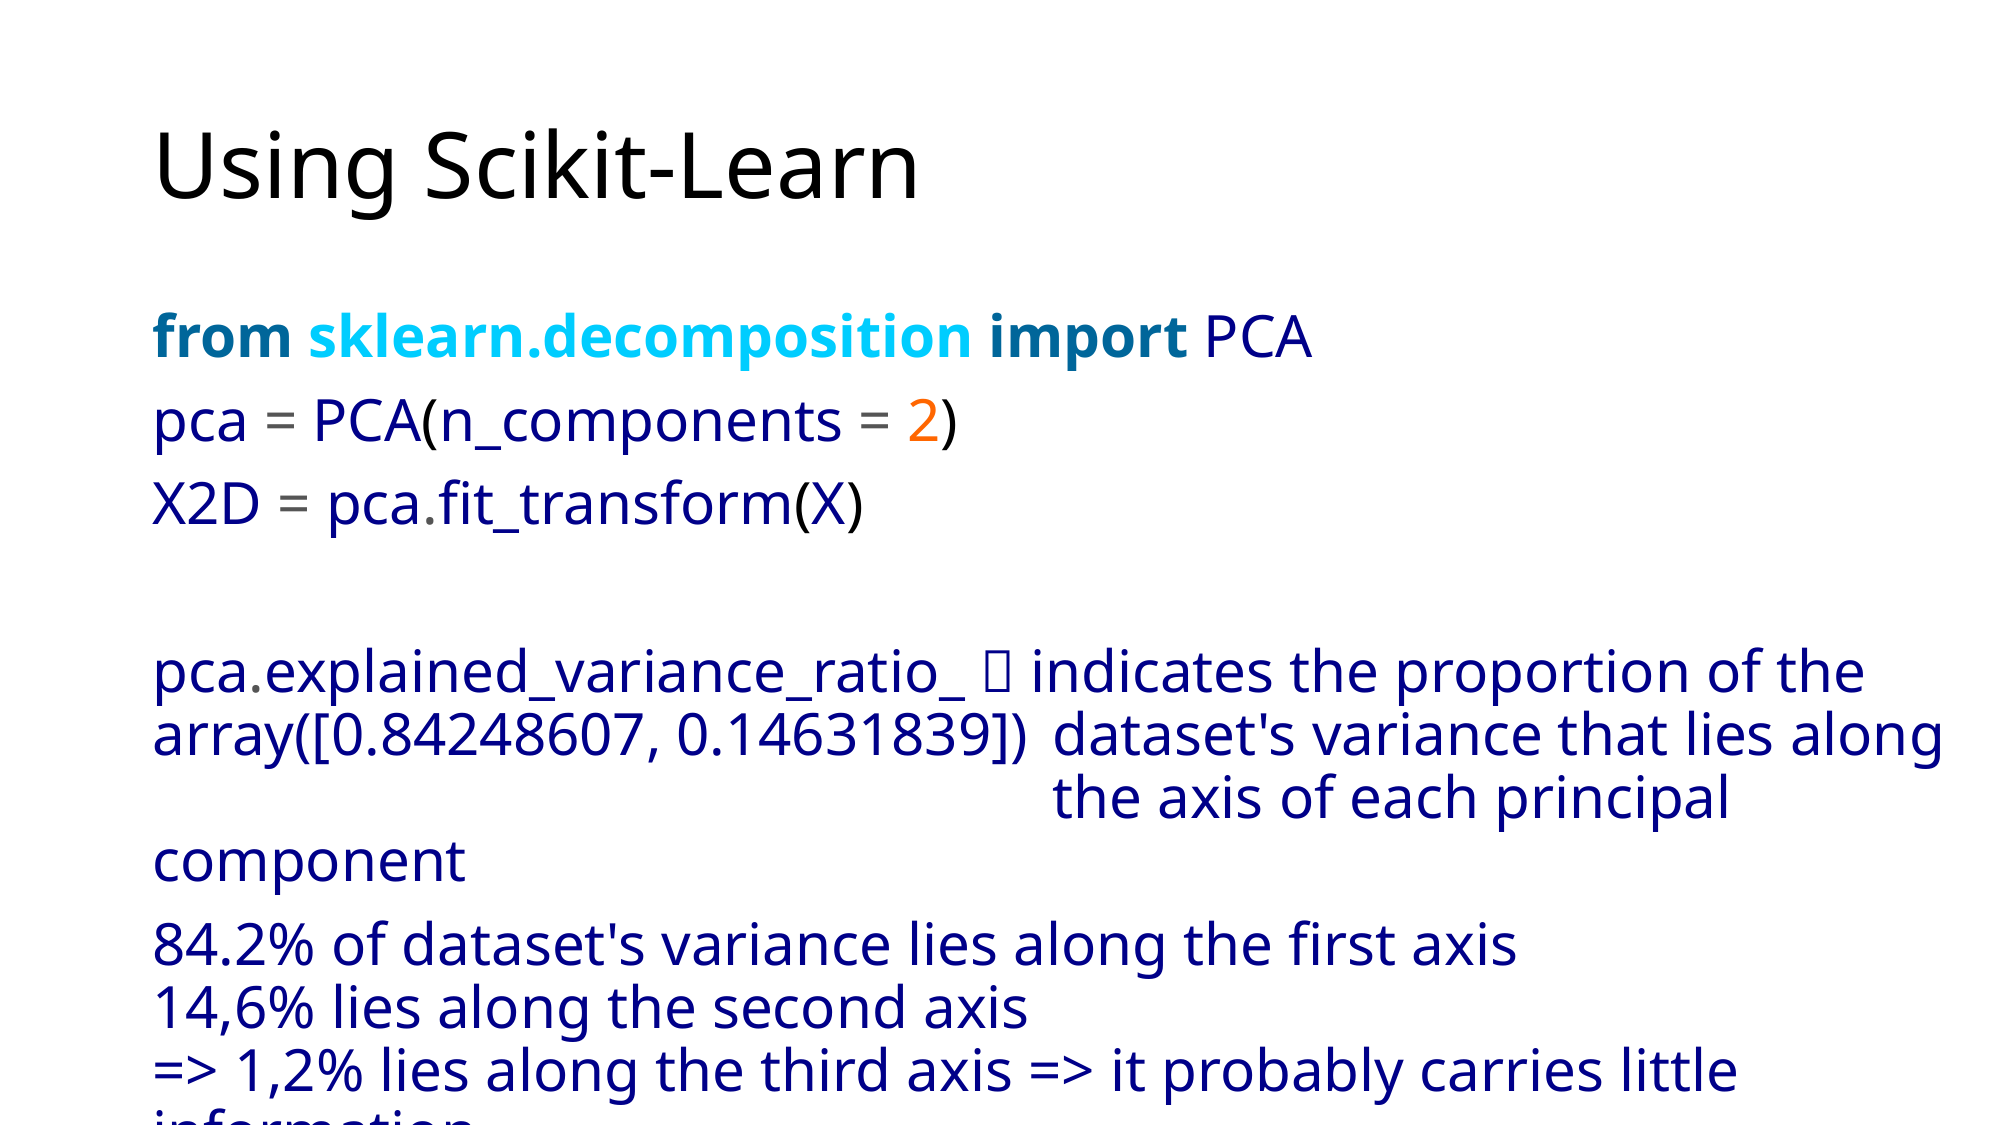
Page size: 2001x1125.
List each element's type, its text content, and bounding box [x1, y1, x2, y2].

title Using Scikit-Learn [137, 59, 1863, 278]
list from sklearn.decomposition import PCA pca = PCA(n_components = 2) X2D = pca.fit_transform(X) pca.explained_variance_ratio_  indicates the proportion of the array([0.84248607, 0.14631839]) dataset's variance that lies along the axis of each principal component 84.2% of dataset's variance lies along the first axis 14,6% lies along the second axis => 1,2% lies along the third axis => it probably carries little information [137, 299, 2000, 1014]
